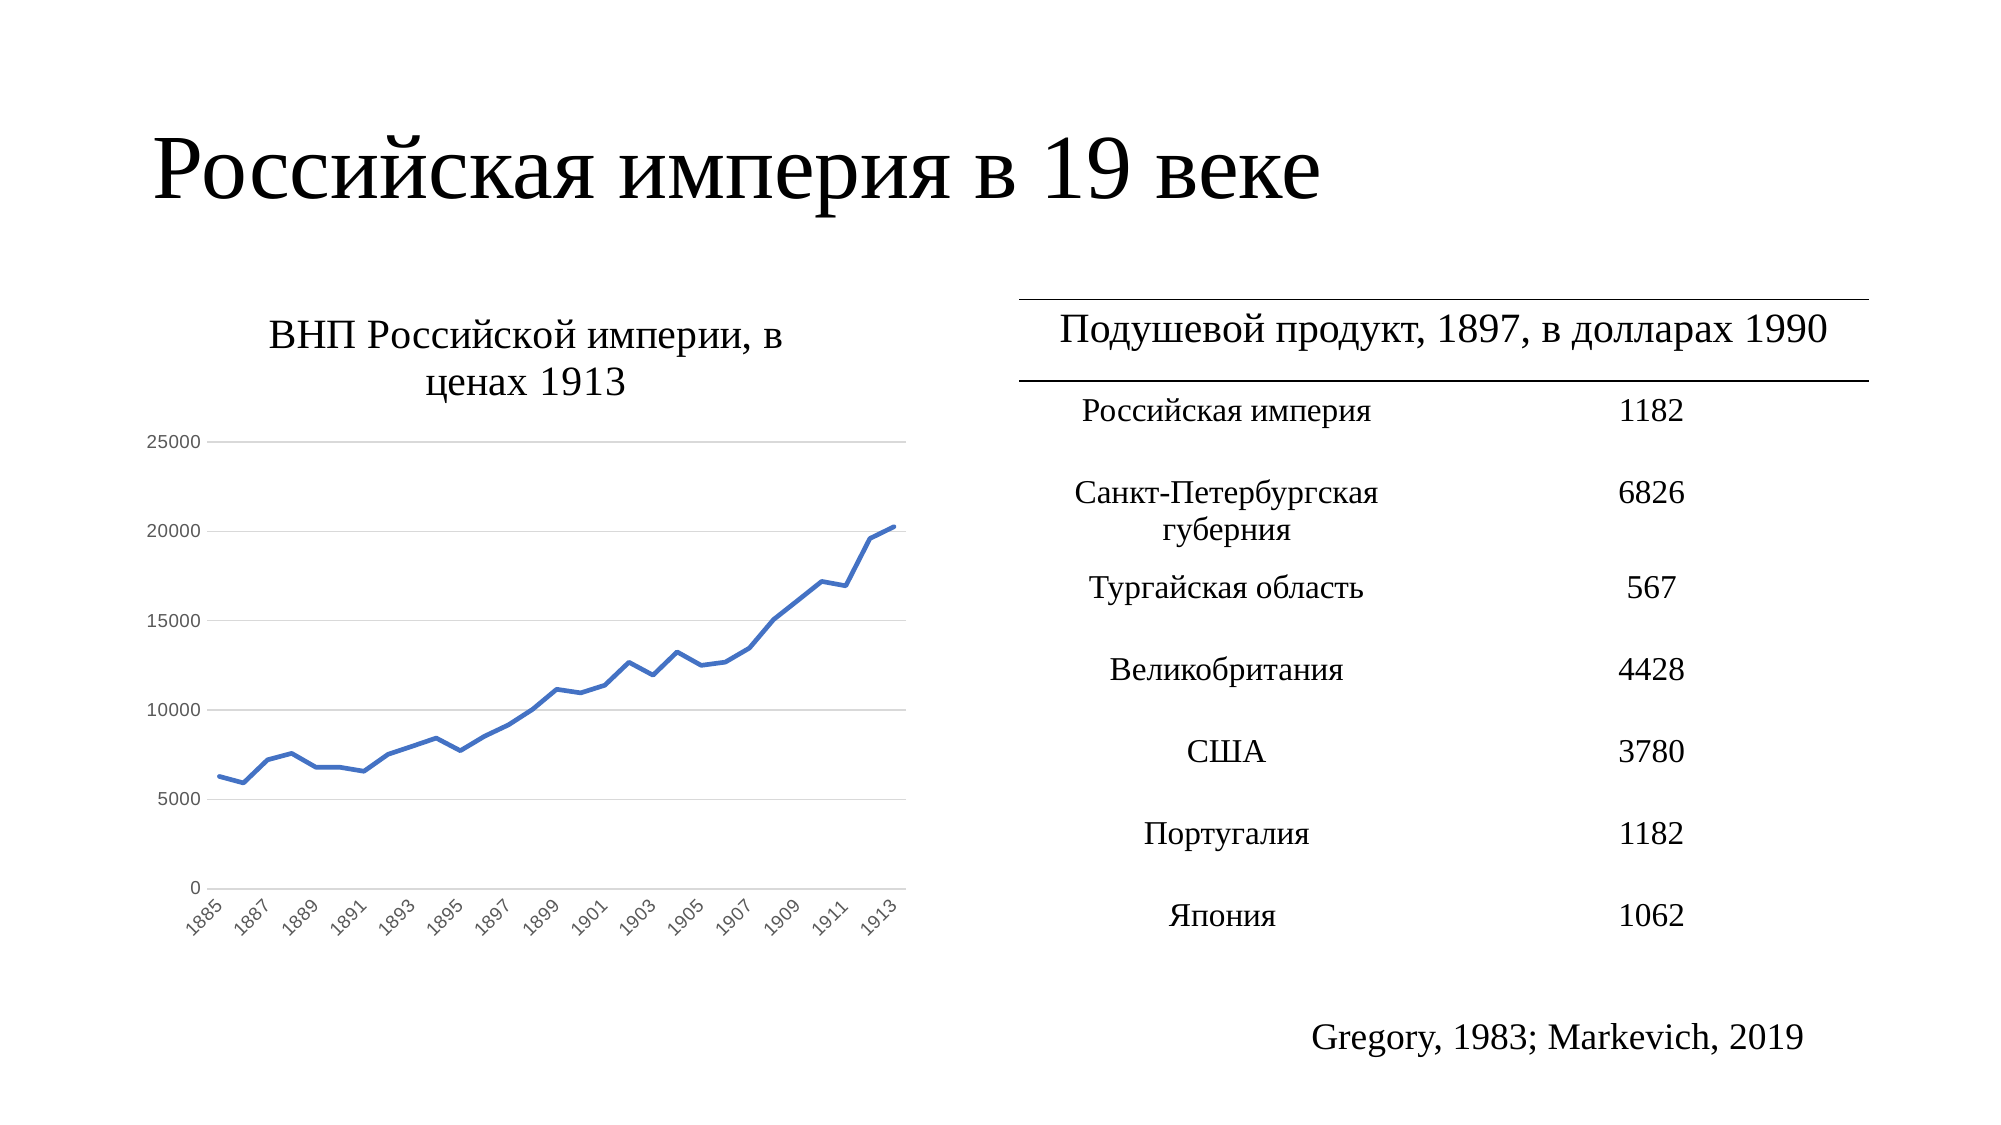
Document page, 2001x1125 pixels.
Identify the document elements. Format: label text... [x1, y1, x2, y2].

table_cell Португалия [1019, 804, 1435, 886]
table_cell 1062 [1435, 886, 1869, 968]
table_cell Тургайская область [1019, 558, 1435, 640]
table_cell 567 [1435, 558, 1869, 640]
table_cell 6826 [1435, 463, 1869, 558]
table_cell Великобритания [1019, 640, 1435, 722]
table_header Подушевой продукт, 1897, в долларах 1990 [1019, 300, 1869, 380]
text_box Gregory, 1983; Markevich, 2019 [1296, 1004, 1820, 1065]
table_cell Япония [1019, 886, 1435, 968]
chart [130, 277, 922, 955]
title Российская империя в 19 веке [137, 59, 1863, 278]
table_cell США [1019, 722, 1435, 804]
table_cell Санкт-Петербургская губерния [1019, 463, 1435, 558]
table_cell 1182 [1435, 382, 1869, 463]
table_cell Российская империя [1019, 382, 1435, 463]
table_cell 1182 [1435, 804, 1869, 886]
table_cell 3780 [1435, 722, 1869, 804]
table_cell 4428 [1435, 640, 1869, 722]
